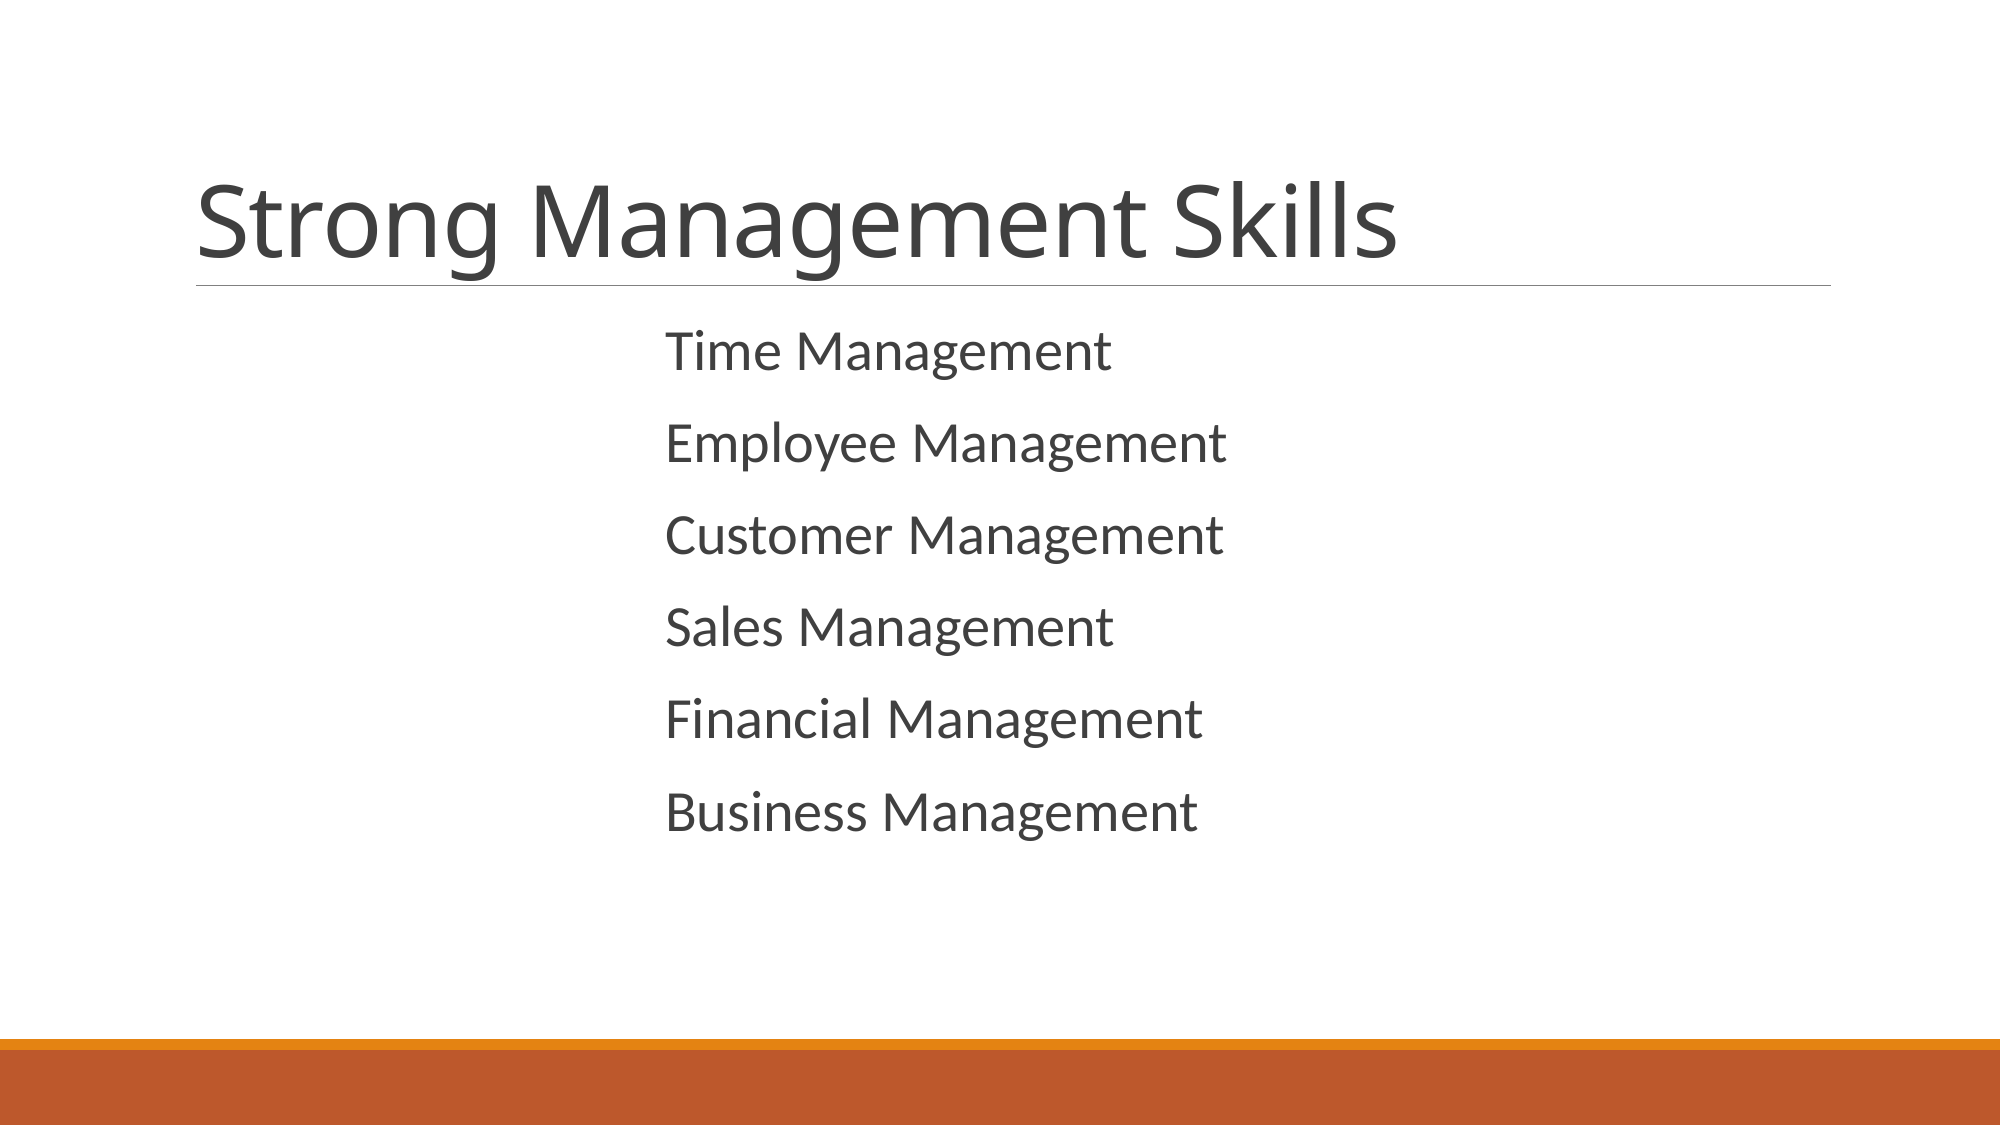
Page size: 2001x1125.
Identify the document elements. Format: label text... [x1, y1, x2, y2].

title Strong Management Skills [180, 47, 1830, 285]
list Time Management Employee Management Customer Management Sales Management Financial Management Business Management [650, 312, 1303, 898]
